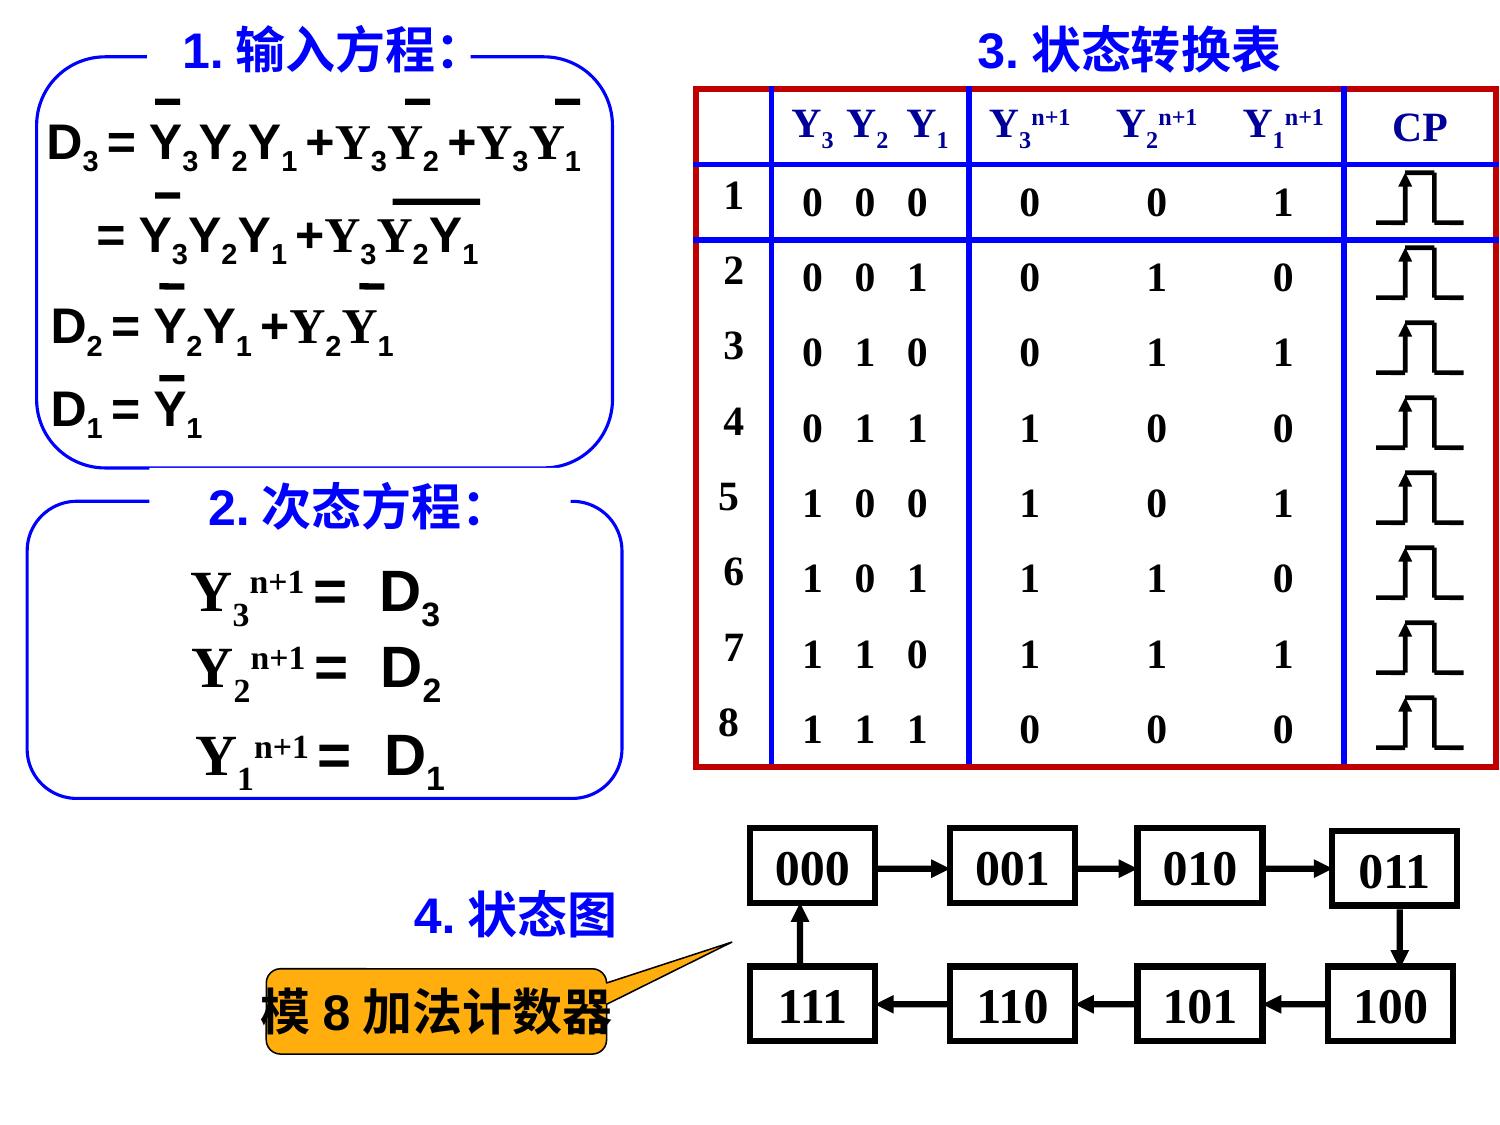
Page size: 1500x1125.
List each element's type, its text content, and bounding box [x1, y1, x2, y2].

text_box 模8加法计数器 [266, 942, 732, 1055]
table_header Y2n+1 [1091, 92, 1223, 162]
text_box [17, 10, 637, 469]
table_header Y3n+1 [972, 92, 1091, 162]
table_cell 1 [1091, 541, 1223, 616]
table_cell 1 [1223, 466, 1341, 541]
table_cell 8 [699, 692, 769, 764]
table_cell 1 [1091, 616, 1223, 692]
table_cell 0 [972, 243, 1091, 315]
table_cell 1 [972, 466, 1091, 541]
table_cell 0 [1223, 541, 1341, 616]
table_cell 1 [699, 167, 769, 237]
table_cell 0 [1091, 390, 1223, 466]
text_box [1375, 172, 1464, 223]
text_box 010 [1137, 828, 1263, 903]
table_cell 7 [699, 616, 769, 692]
table_cell 1 1 1 [774, 692, 966, 764]
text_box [1375, 622, 1464, 673]
text_box 011 [1331, 830, 1457, 906]
table_cell 6 [699, 541, 769, 616]
table_cell [1347, 243, 1493, 315]
table_header Y1n+1 [1223, 92, 1341, 162]
table_cell 1 [1223, 315, 1341, 390]
table_cell 0 [1091, 692, 1223, 764]
table_cell 0 [1223, 692, 1341, 764]
table_cell 1 0 0 [774, 466, 966, 541]
table_cell 0 0 0 [774, 167, 966, 237]
table_cell 1 [1091, 243, 1223, 315]
text_box [874, 998, 950, 1011]
table_cell 4 [699, 390, 769, 466]
text_box [874, 862, 950, 875]
table_cell 0 [972, 315, 1091, 390]
table_cell 1 [1223, 167, 1341, 237]
table_cell [1347, 390, 1493, 466]
table_cell 0 [1091, 167, 1223, 237]
table_cell 1 1 0 [774, 616, 966, 692]
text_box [1375, 697, 1464, 748]
table_header CP [1347, 92, 1493, 162]
table_cell 1 0 1 [774, 541, 966, 616]
table_cell [1347, 616, 1493, 692]
table_cell [1347, 315, 1493, 390]
table_cell [1347, 466, 1493, 541]
table_cell 1 [972, 390, 1091, 466]
text_box [1264, 862, 1331, 875]
text_box 111 [750, 966, 875, 1042]
table_cell [1347, 541, 1493, 616]
table_cell 0 [1091, 466, 1223, 541]
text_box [1375, 397, 1464, 448]
table_cell 0 1 0 [774, 315, 966, 390]
table_cell 1 [972, 616, 1091, 692]
table_cell [1347, 692, 1493, 764]
table_cell 0 1 1 [774, 390, 966, 466]
text_box 110 [950, 966, 1075, 1042]
text_box 4.状态图 [399, 876, 663, 952]
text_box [26, 467, 623, 799]
text_box 001 [950, 828, 1075, 903]
table_header Y3 Y2 Y1 [774, 92, 966, 162]
text_box [793, 903, 807, 966]
table_cell 2 [699, 243, 769, 315]
table_cell 0 [1223, 390, 1341, 466]
text_box 101 [1137, 966, 1263, 1042]
table_cell 1 [1223, 616, 1341, 692]
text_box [1375, 472, 1464, 523]
text_box [1074, 998, 1138, 1011]
table_cell 0 [972, 692, 1091, 764]
text_box 000 [750, 828, 875, 903]
text_box [1074, 862, 1138, 875]
text_box 100 [1328, 966, 1454, 1042]
table_cell 3 [699, 315, 769, 390]
text_box 3.状态转换表 [962, 11, 1388, 86]
table_cell 1 [972, 541, 1091, 616]
table_cell [1347, 167, 1493, 237]
text_box [1393, 909, 1406, 969]
table_cell 5 [699, 466, 769, 541]
text_box [1262, 998, 1325, 1011]
table_cell 0 [1223, 243, 1341, 315]
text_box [1375, 322, 1464, 373]
table_cell 0 [972, 167, 1091, 237]
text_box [1375, 247, 1464, 298]
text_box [1375, 547, 1464, 598]
table_cell 1 [1091, 315, 1223, 390]
table_cell 0 0 1 [774, 243, 966, 315]
table_header [699, 92, 769, 162]
